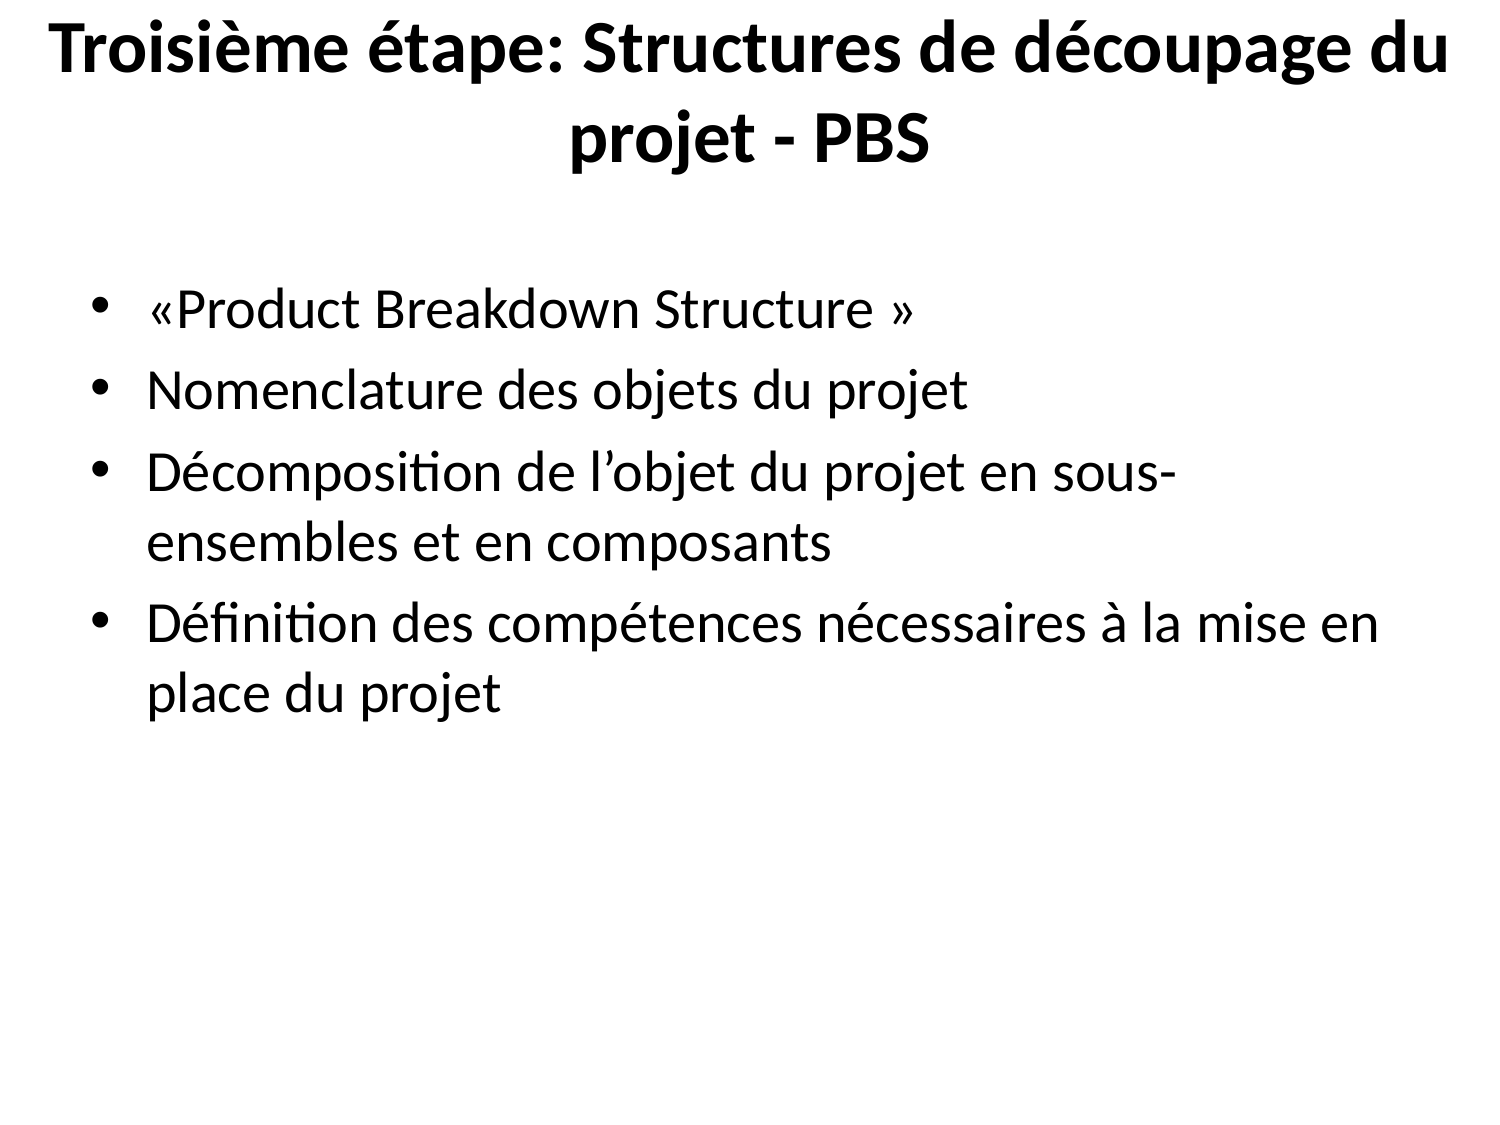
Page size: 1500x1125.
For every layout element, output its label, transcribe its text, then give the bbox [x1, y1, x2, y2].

list «Product Breakdown Structure » Nomenclature des objets du projet Décomposition de l’objet du projet en sous-ensembles et en composants Définition des compétences nécessaires à la mise en place du projet [75, 262, 1425, 1005]
title Troisième étape: Structures de découpage du projet - PBS [0, 0, 1500, 176]
